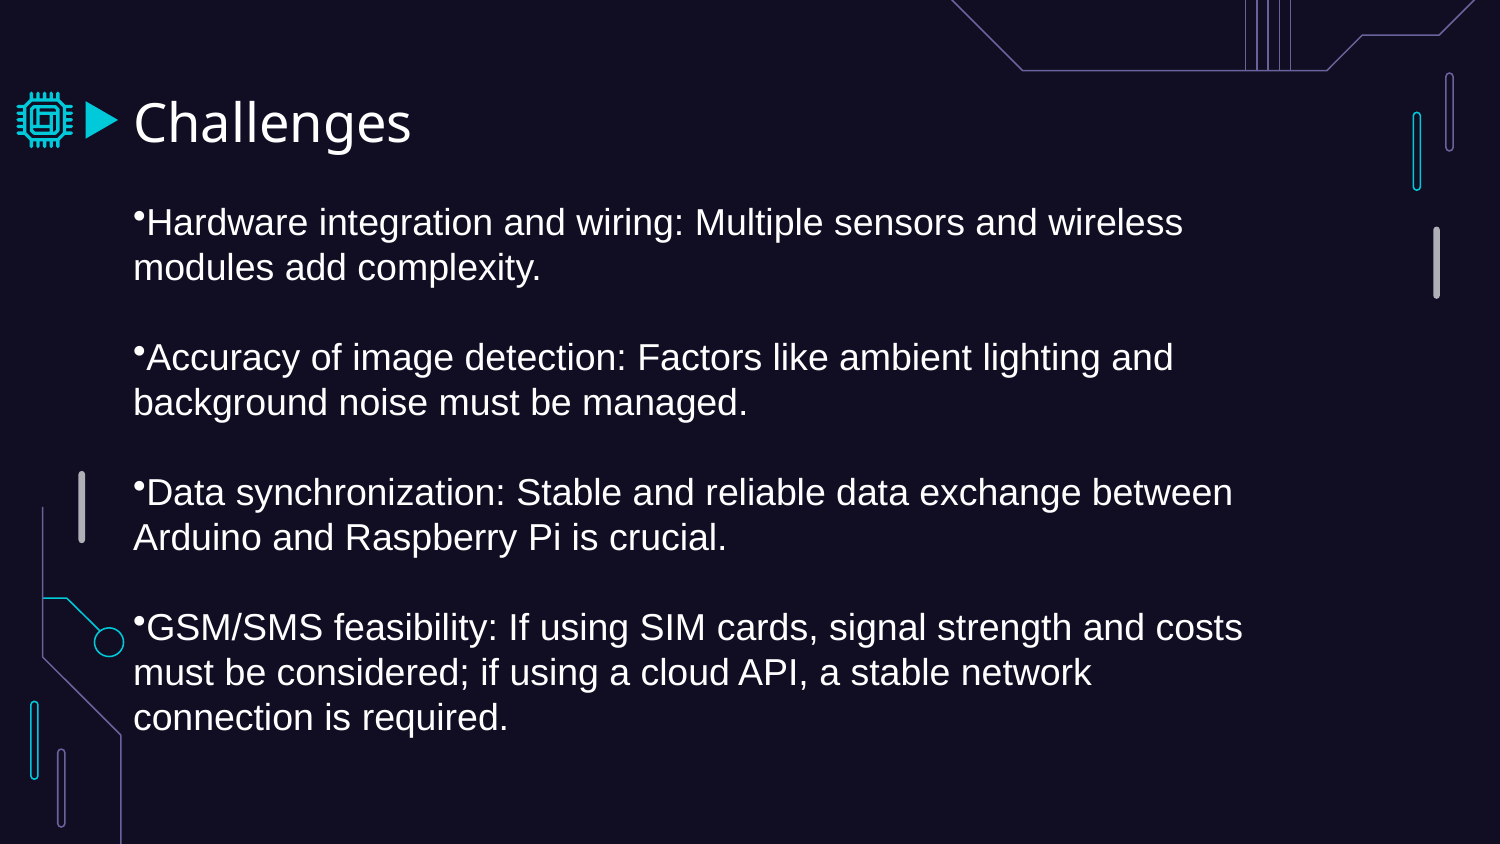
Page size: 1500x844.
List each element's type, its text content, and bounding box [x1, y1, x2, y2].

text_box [15, 91, 74, 149]
subtitle Hardware integration and wiring: Multiple sensors and wireless modules add complexity. Accuracy of image detection: Factors like ambient lighting and background noise must be managed. Data synchronization: Stable and reliable data exchange between Arduino and Raspberry Pi is crucial. GSM/SMS feasibility: If using SIM cards, signal strength and costs must be considered; if using a cloud API, a stable network connection is required. [118, 190, 1292, 746]
title Challenges [118, 72, 1382, 167]
